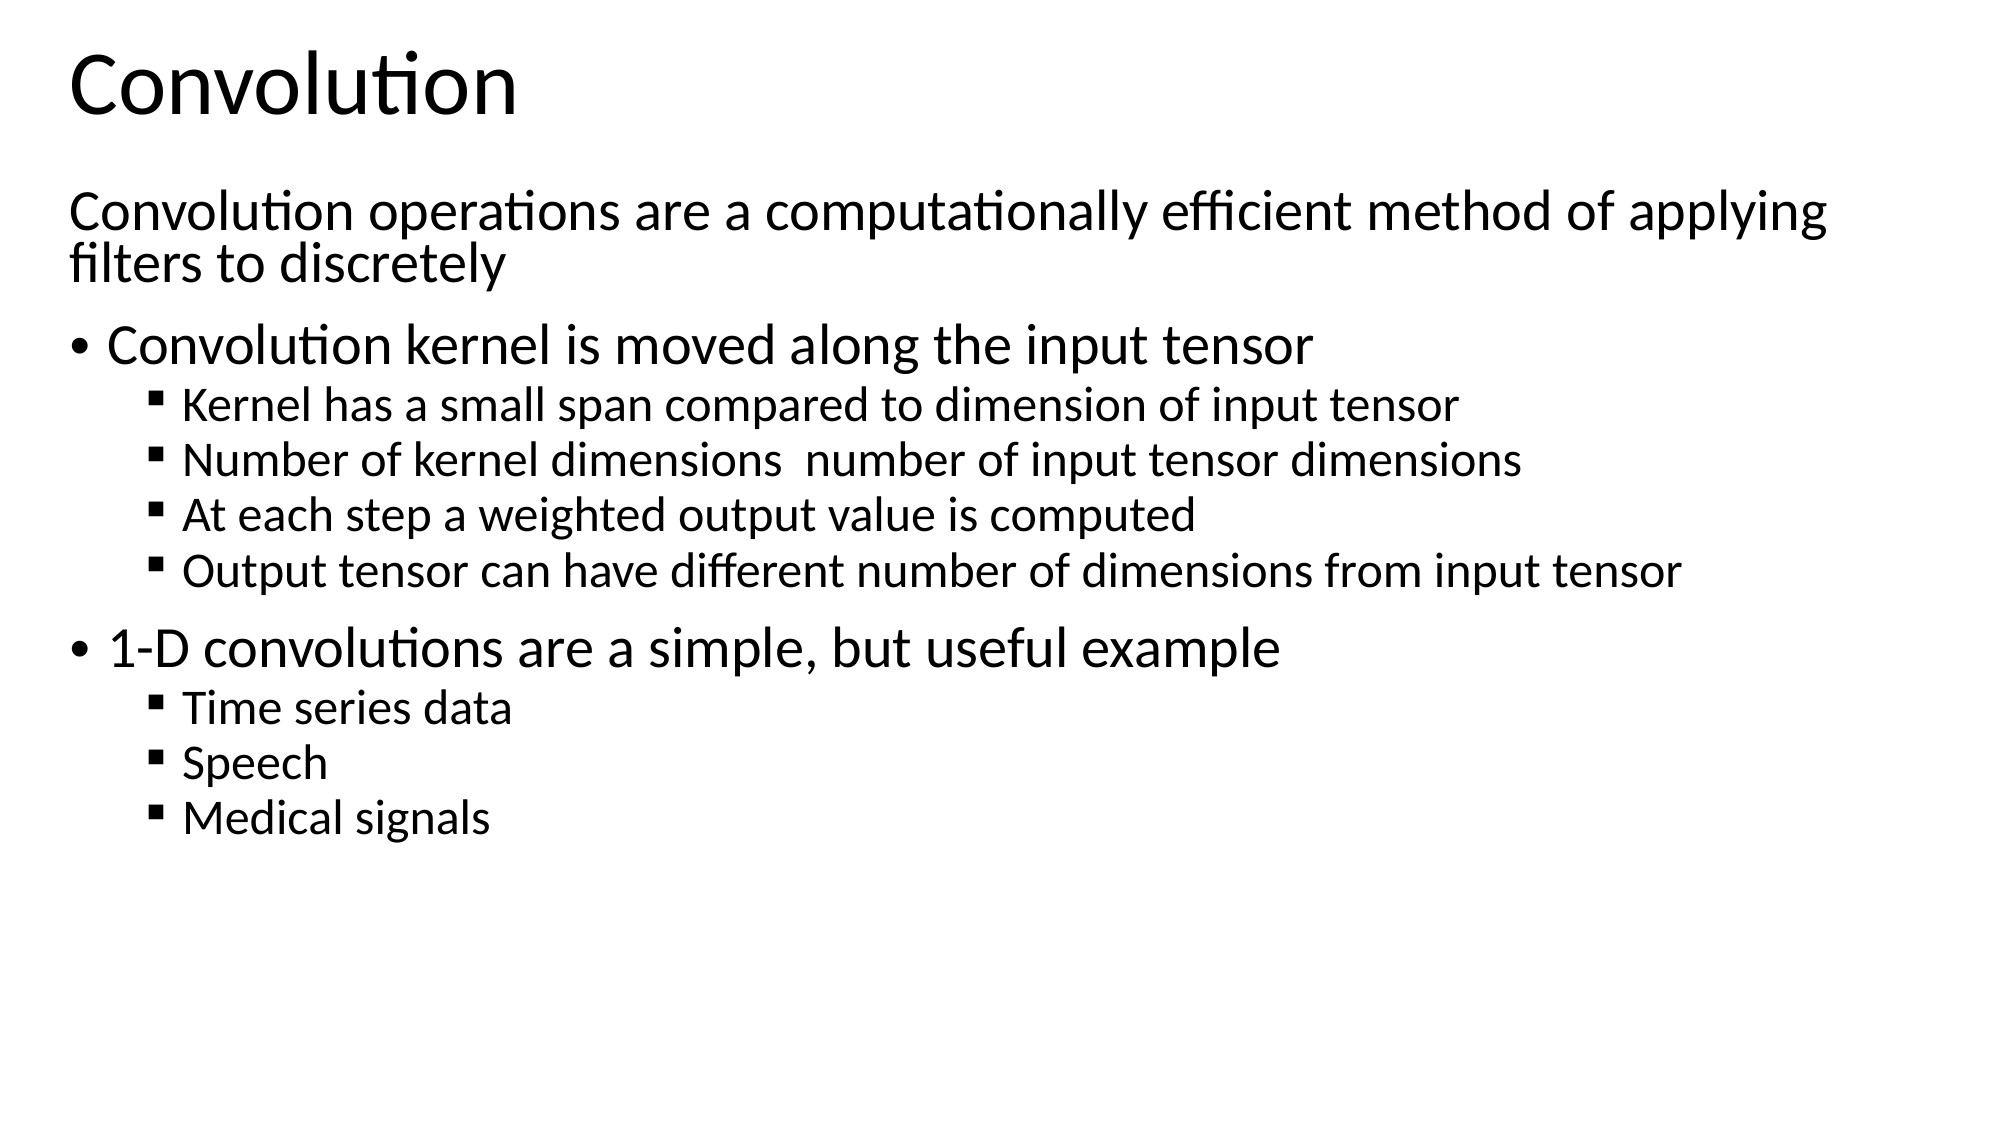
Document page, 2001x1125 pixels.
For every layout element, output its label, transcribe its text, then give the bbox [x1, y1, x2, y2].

title Convolution [54, 34, 1966, 146]
